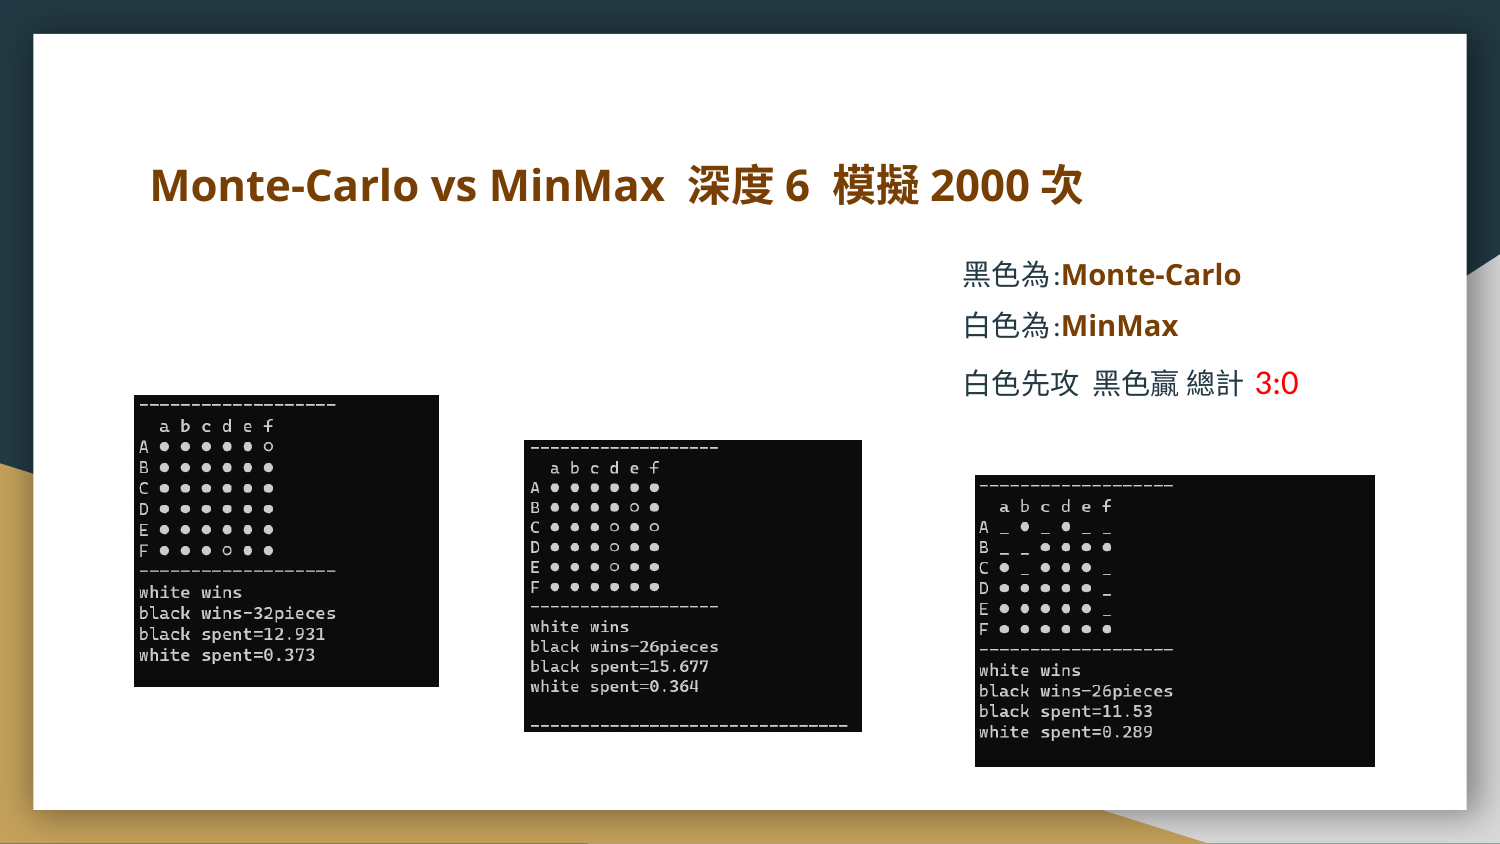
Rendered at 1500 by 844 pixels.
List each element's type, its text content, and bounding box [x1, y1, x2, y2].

picture [134, 395, 439, 688]
picture [524, 439, 862, 732]
picture [975, 475, 1375, 767]
list 黑色為:Monte-Carlo 白色為:MinMax 白色先攻 黑色贏 總計 3:0 [947, 235, 1471, 464]
title Monte-Carlo vs MinMax 深度6 模擬2000次 [134, 142, 1366, 299]
